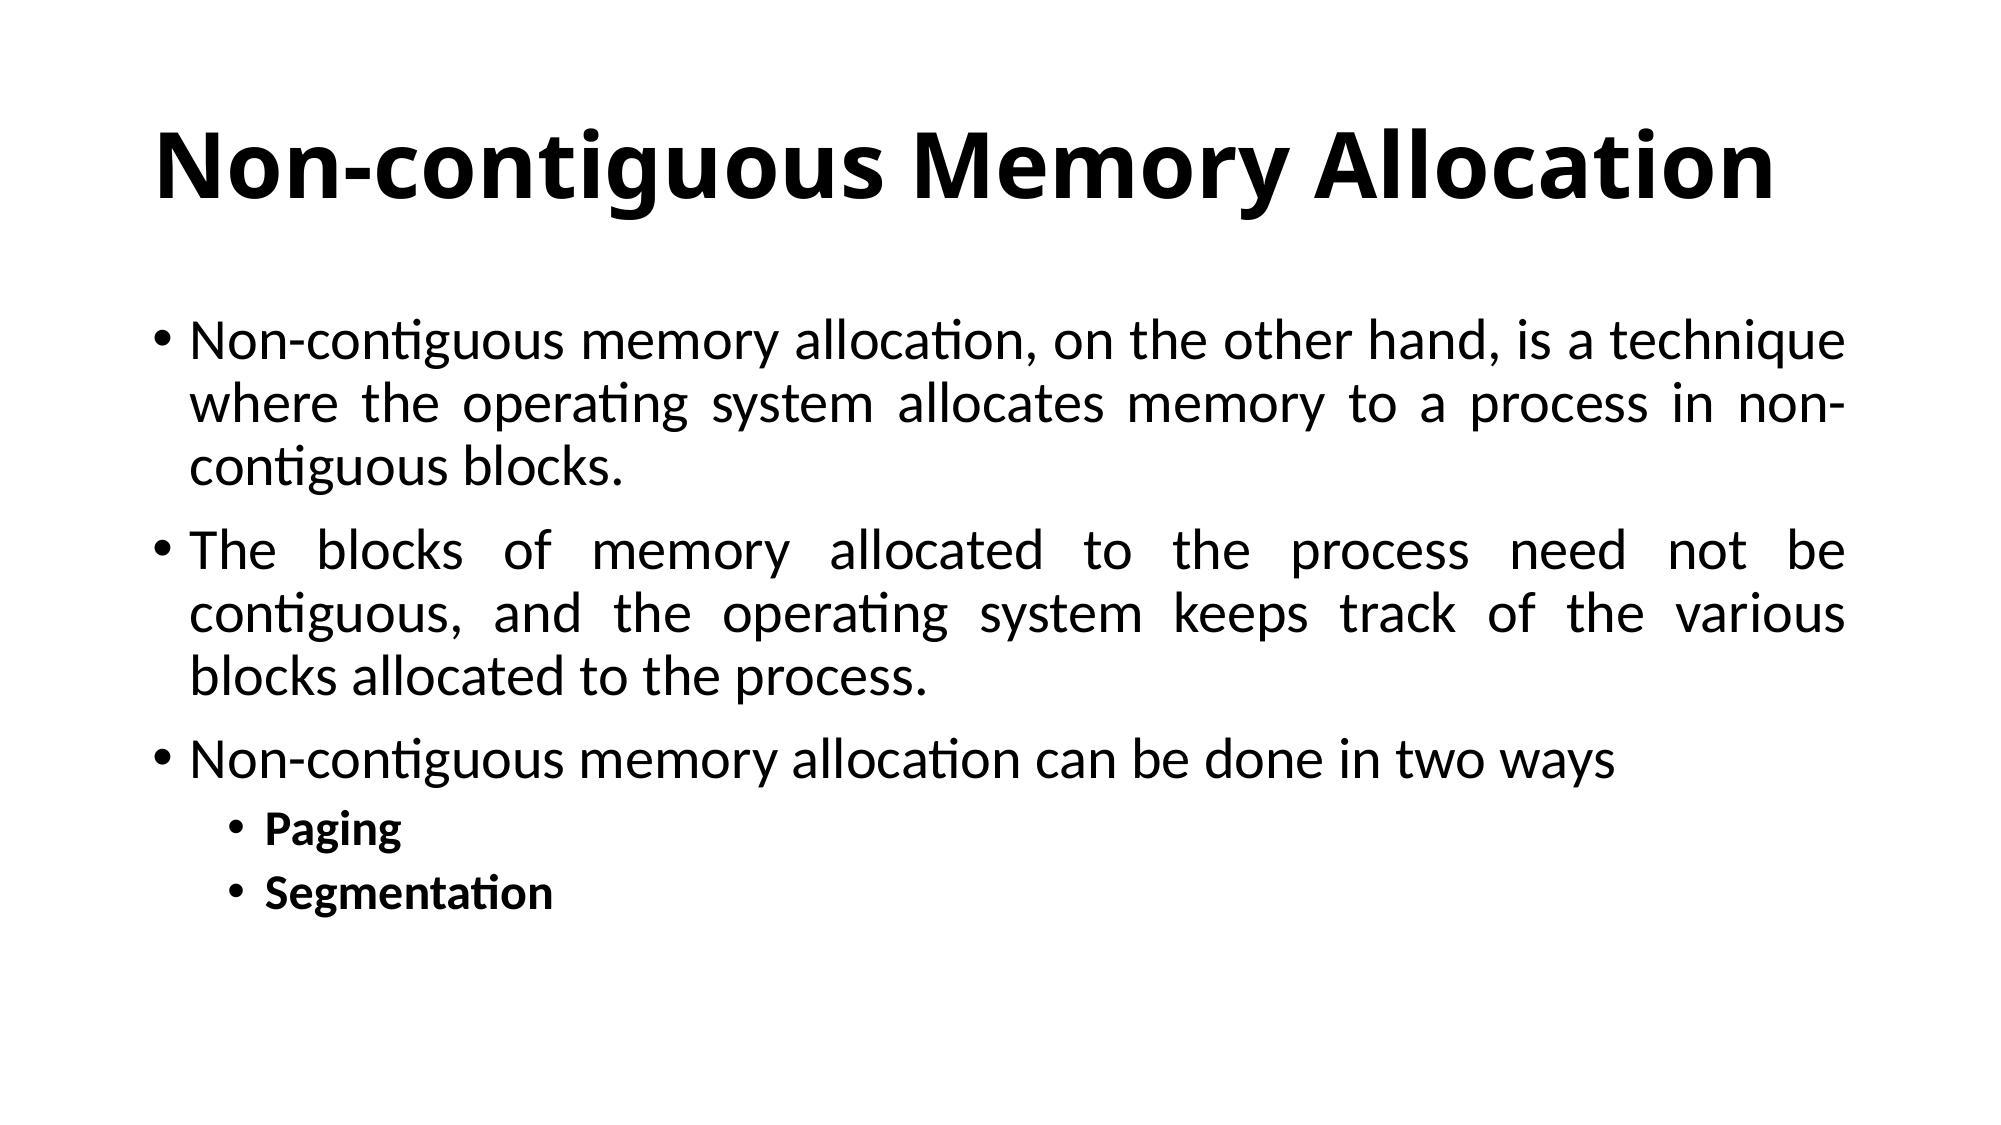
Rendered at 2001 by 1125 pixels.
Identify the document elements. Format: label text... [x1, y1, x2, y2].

title Non-contiguous Memory Allocation [137, 59, 1863, 278]
list Non-contiguous memory allocation, on the other hand, is a technique where the operating system allocates memory to a process in non-contiguous blocks. The blocks of memory allocated to the process need not be contiguous, and the operating system keeps track of the various blocks allocated to the process. Non-contiguous memory allocation can be done in two ways Paging Segmentation [137, 301, 1863, 1016]
